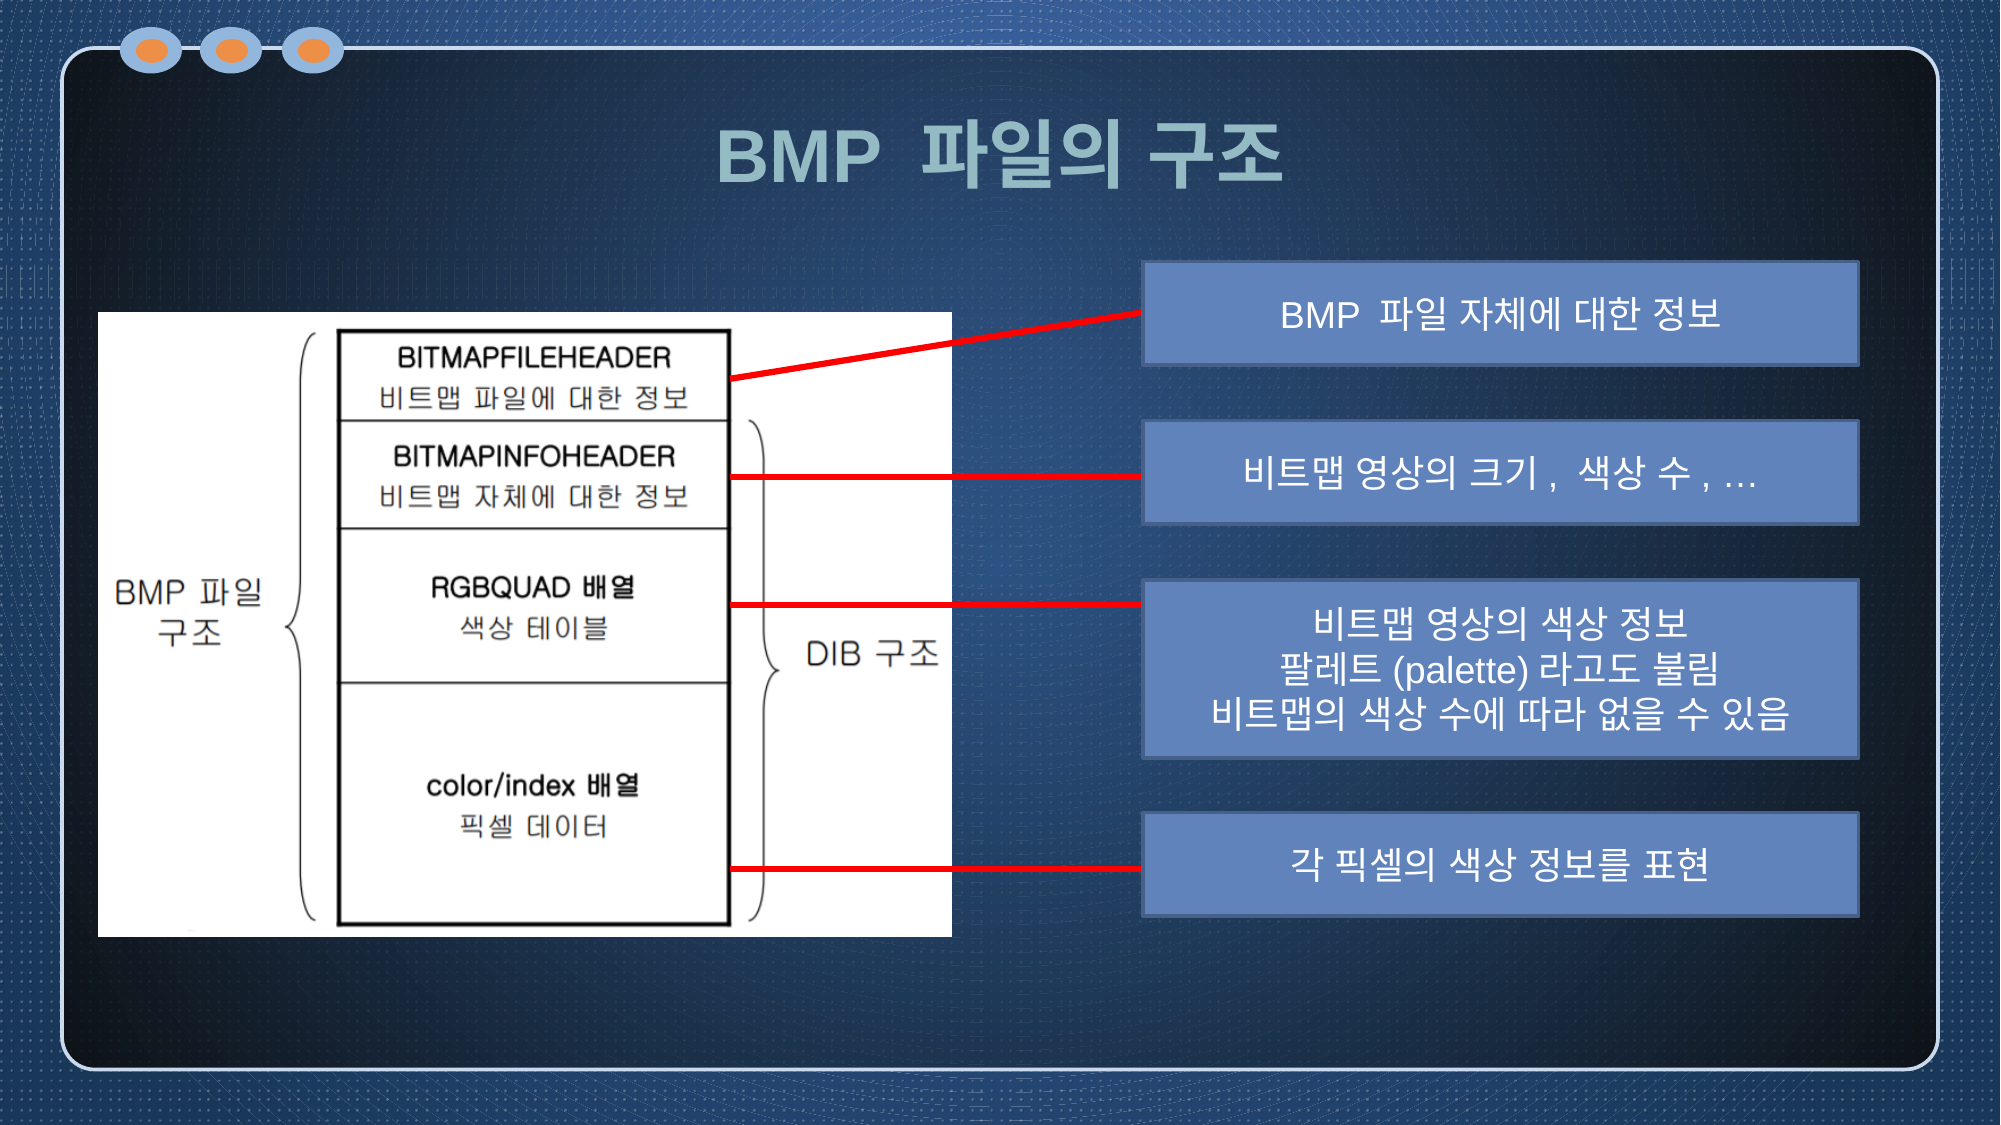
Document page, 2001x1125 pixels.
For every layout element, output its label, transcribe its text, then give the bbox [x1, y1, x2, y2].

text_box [729, 312, 1143, 379]
picture [98, 312, 952, 938]
text_box BMP 파일 자체에 대한 정보 [1141, 260, 1860, 367]
text_box 각 픽셀의 색상 정보를 표현 [1141, 811, 1860, 918]
text_box 비트맵 영상의 크기, 색상 수, … [1141, 419, 1860, 526]
title BMP 파일의 구조 [110, 75, 1892, 231]
text_box 비트맵 영상의 색상 정보 팔레트(palette)라고도 불림 비트맵의 색상 수에 따라 없을 수 있음 [1141, 578, 1860, 760]
